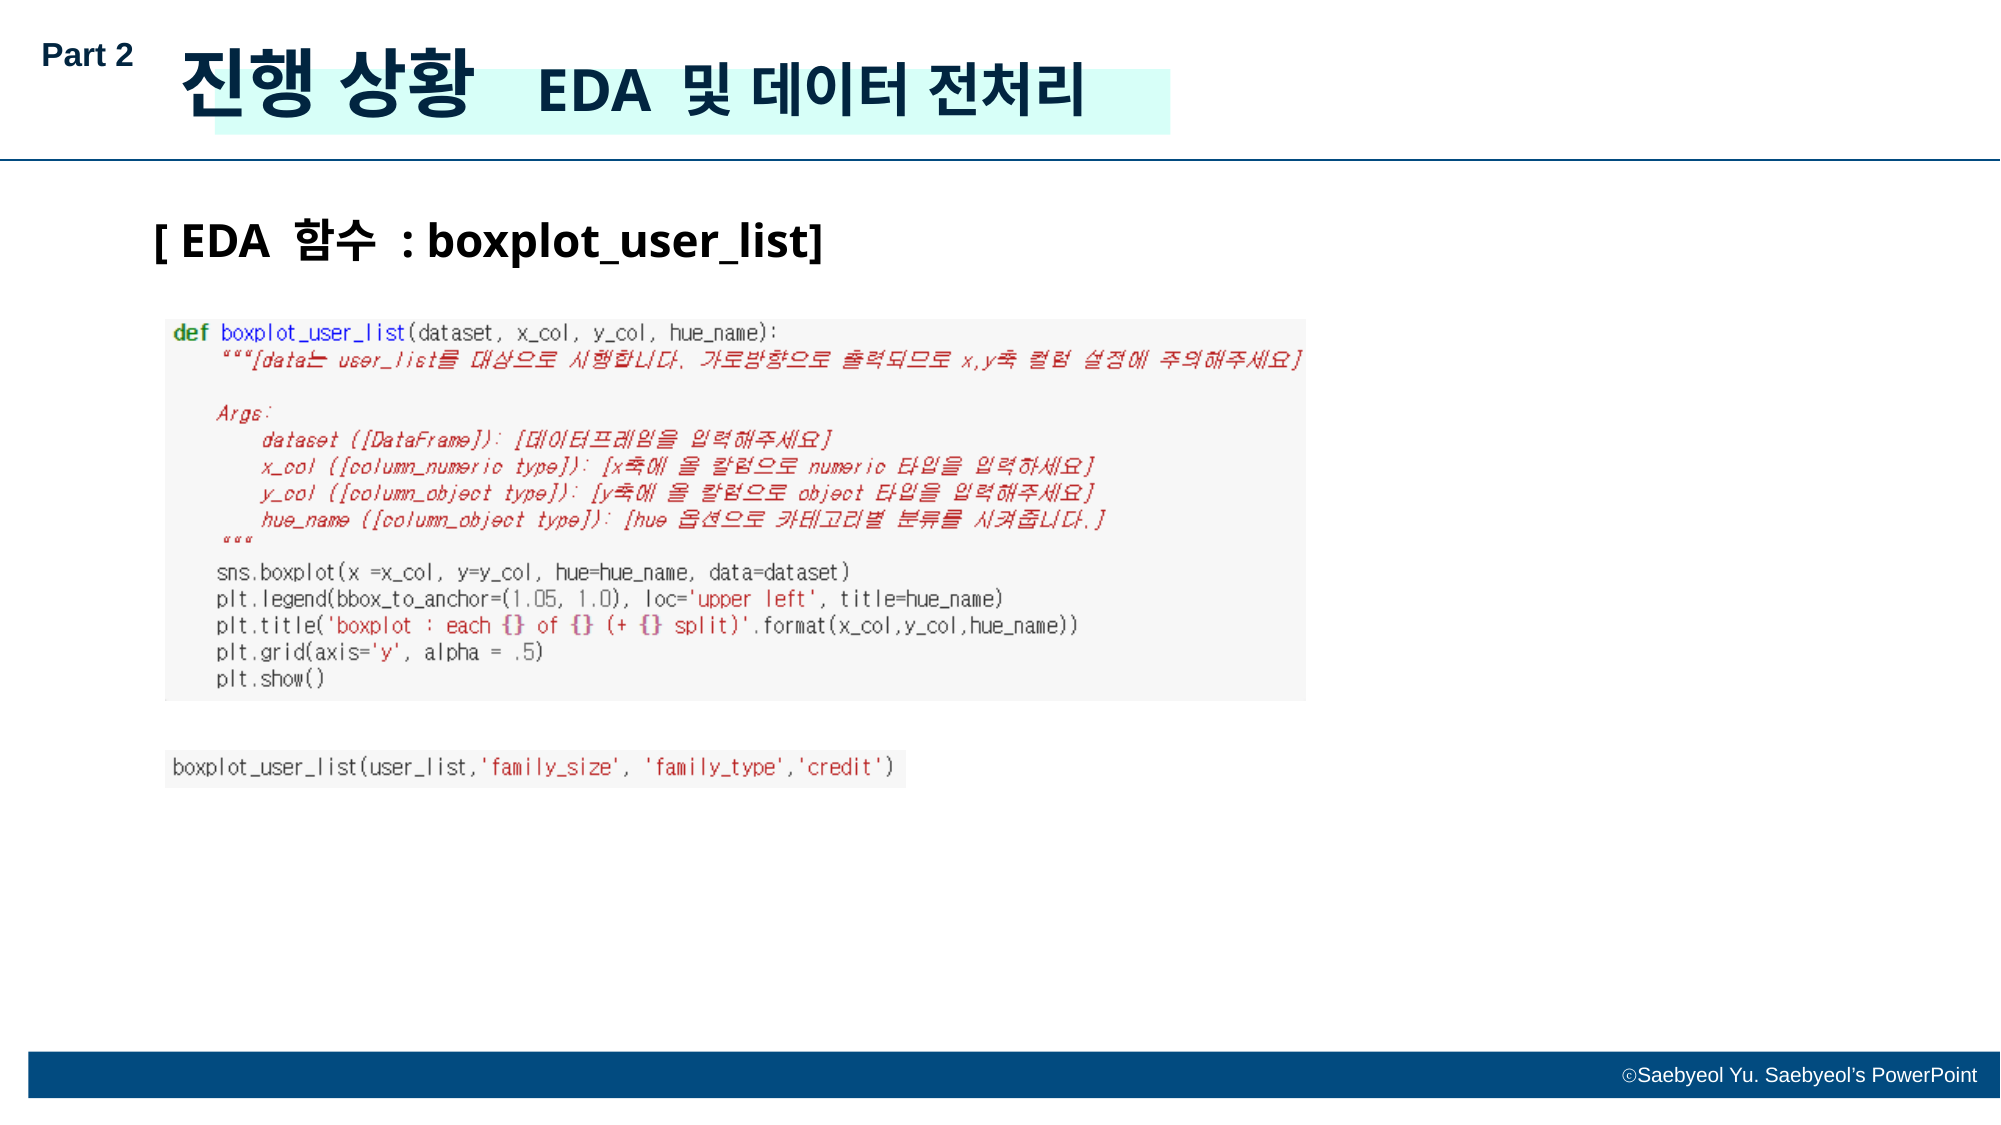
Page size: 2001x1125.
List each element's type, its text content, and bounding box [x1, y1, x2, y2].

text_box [26, 26, 1409, 135]
picture [164, 750, 906, 788]
picture [164, 319, 1306, 701]
text_box [ EDA 함수 : boxplot_user_list] [125, 204, 852, 274]
